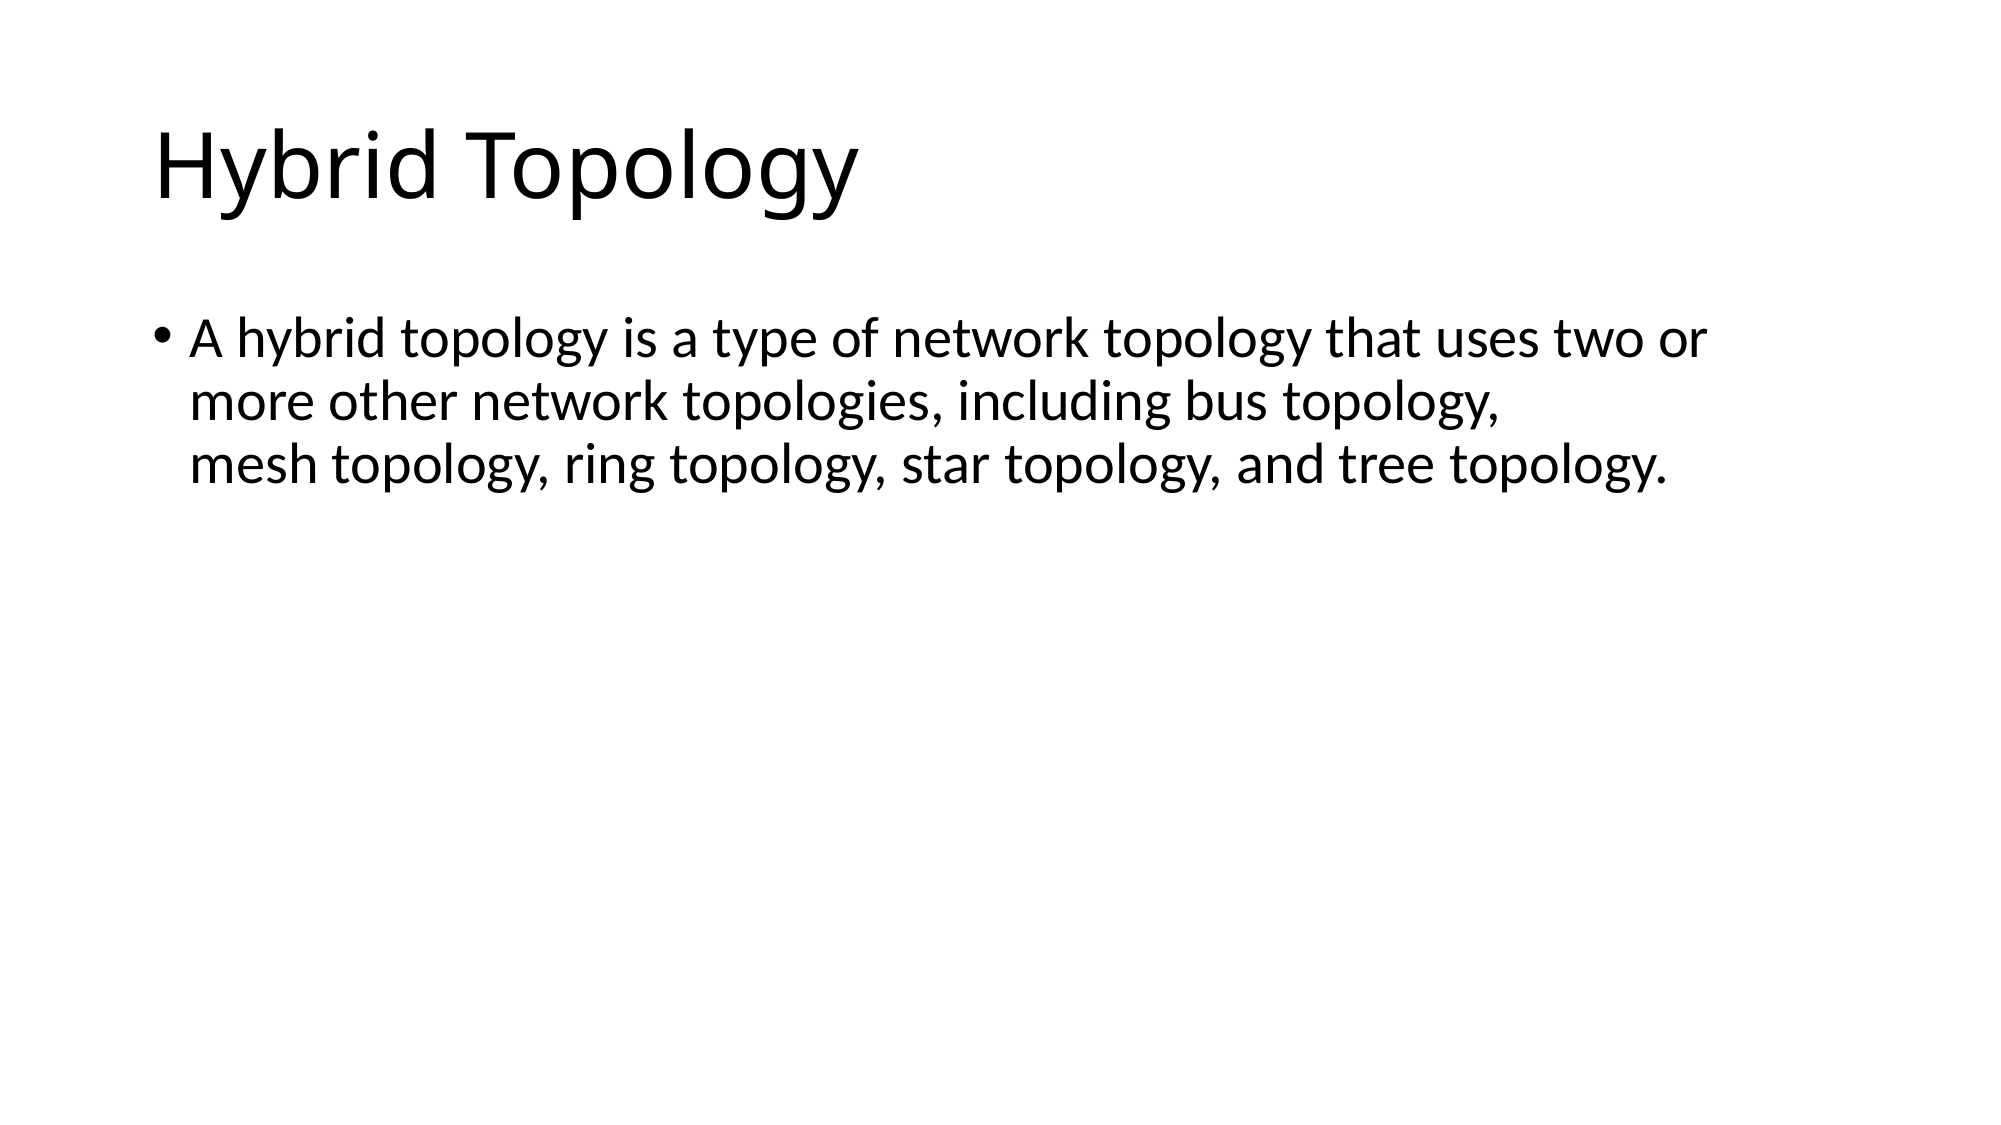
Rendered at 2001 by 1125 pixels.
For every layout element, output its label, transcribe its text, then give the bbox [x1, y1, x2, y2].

title Hybrid Topology [137, 59, 1863, 278]
list A hybrid topology is a type of network topology that uses two or more other network topologies, including bus topology, mesh topology, ring topology, star topology, and tree topology. [137, 299, 1863, 1014]
